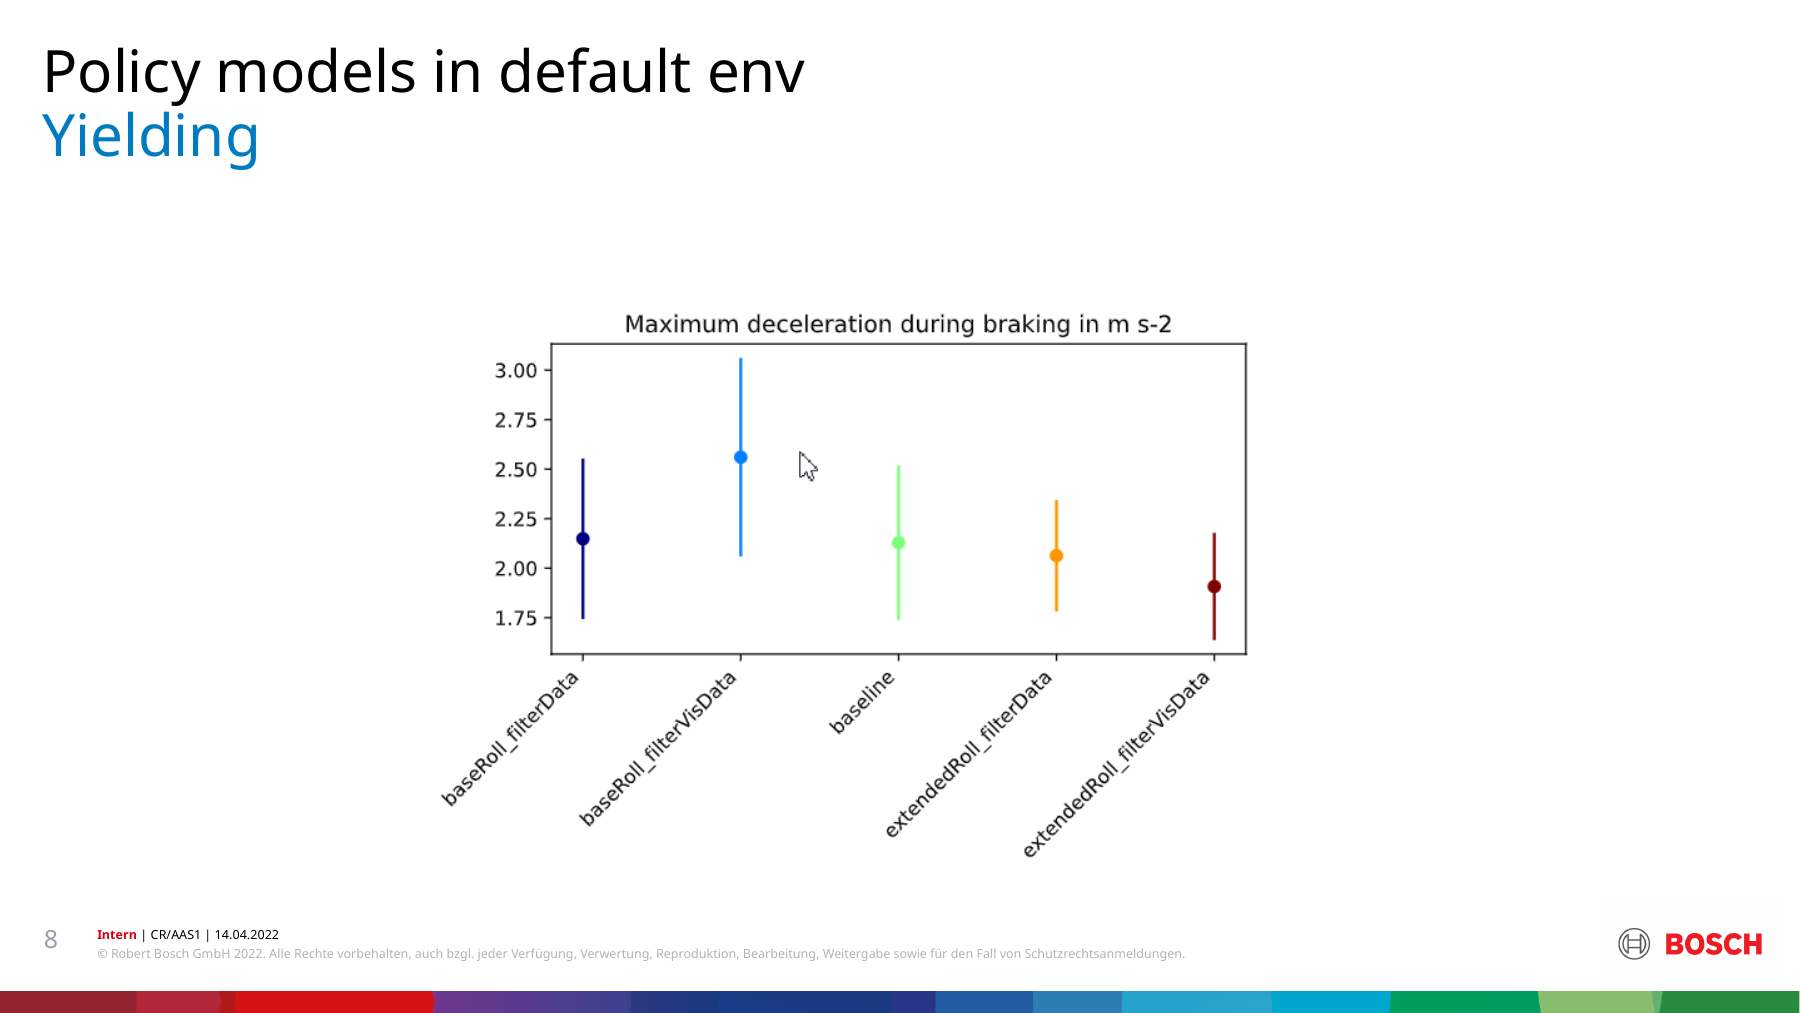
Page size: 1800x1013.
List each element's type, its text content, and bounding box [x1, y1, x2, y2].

slide_number 8 [43, 923, 92, 991]
picture [0, 905, 1272, 1013]
list Policy models in default env [42, 42, 1757, 107]
picture [1390, 896, 1800, 1013]
picture [345, 276, 1315, 871]
title Yielding [42, 107, 1757, 171]
